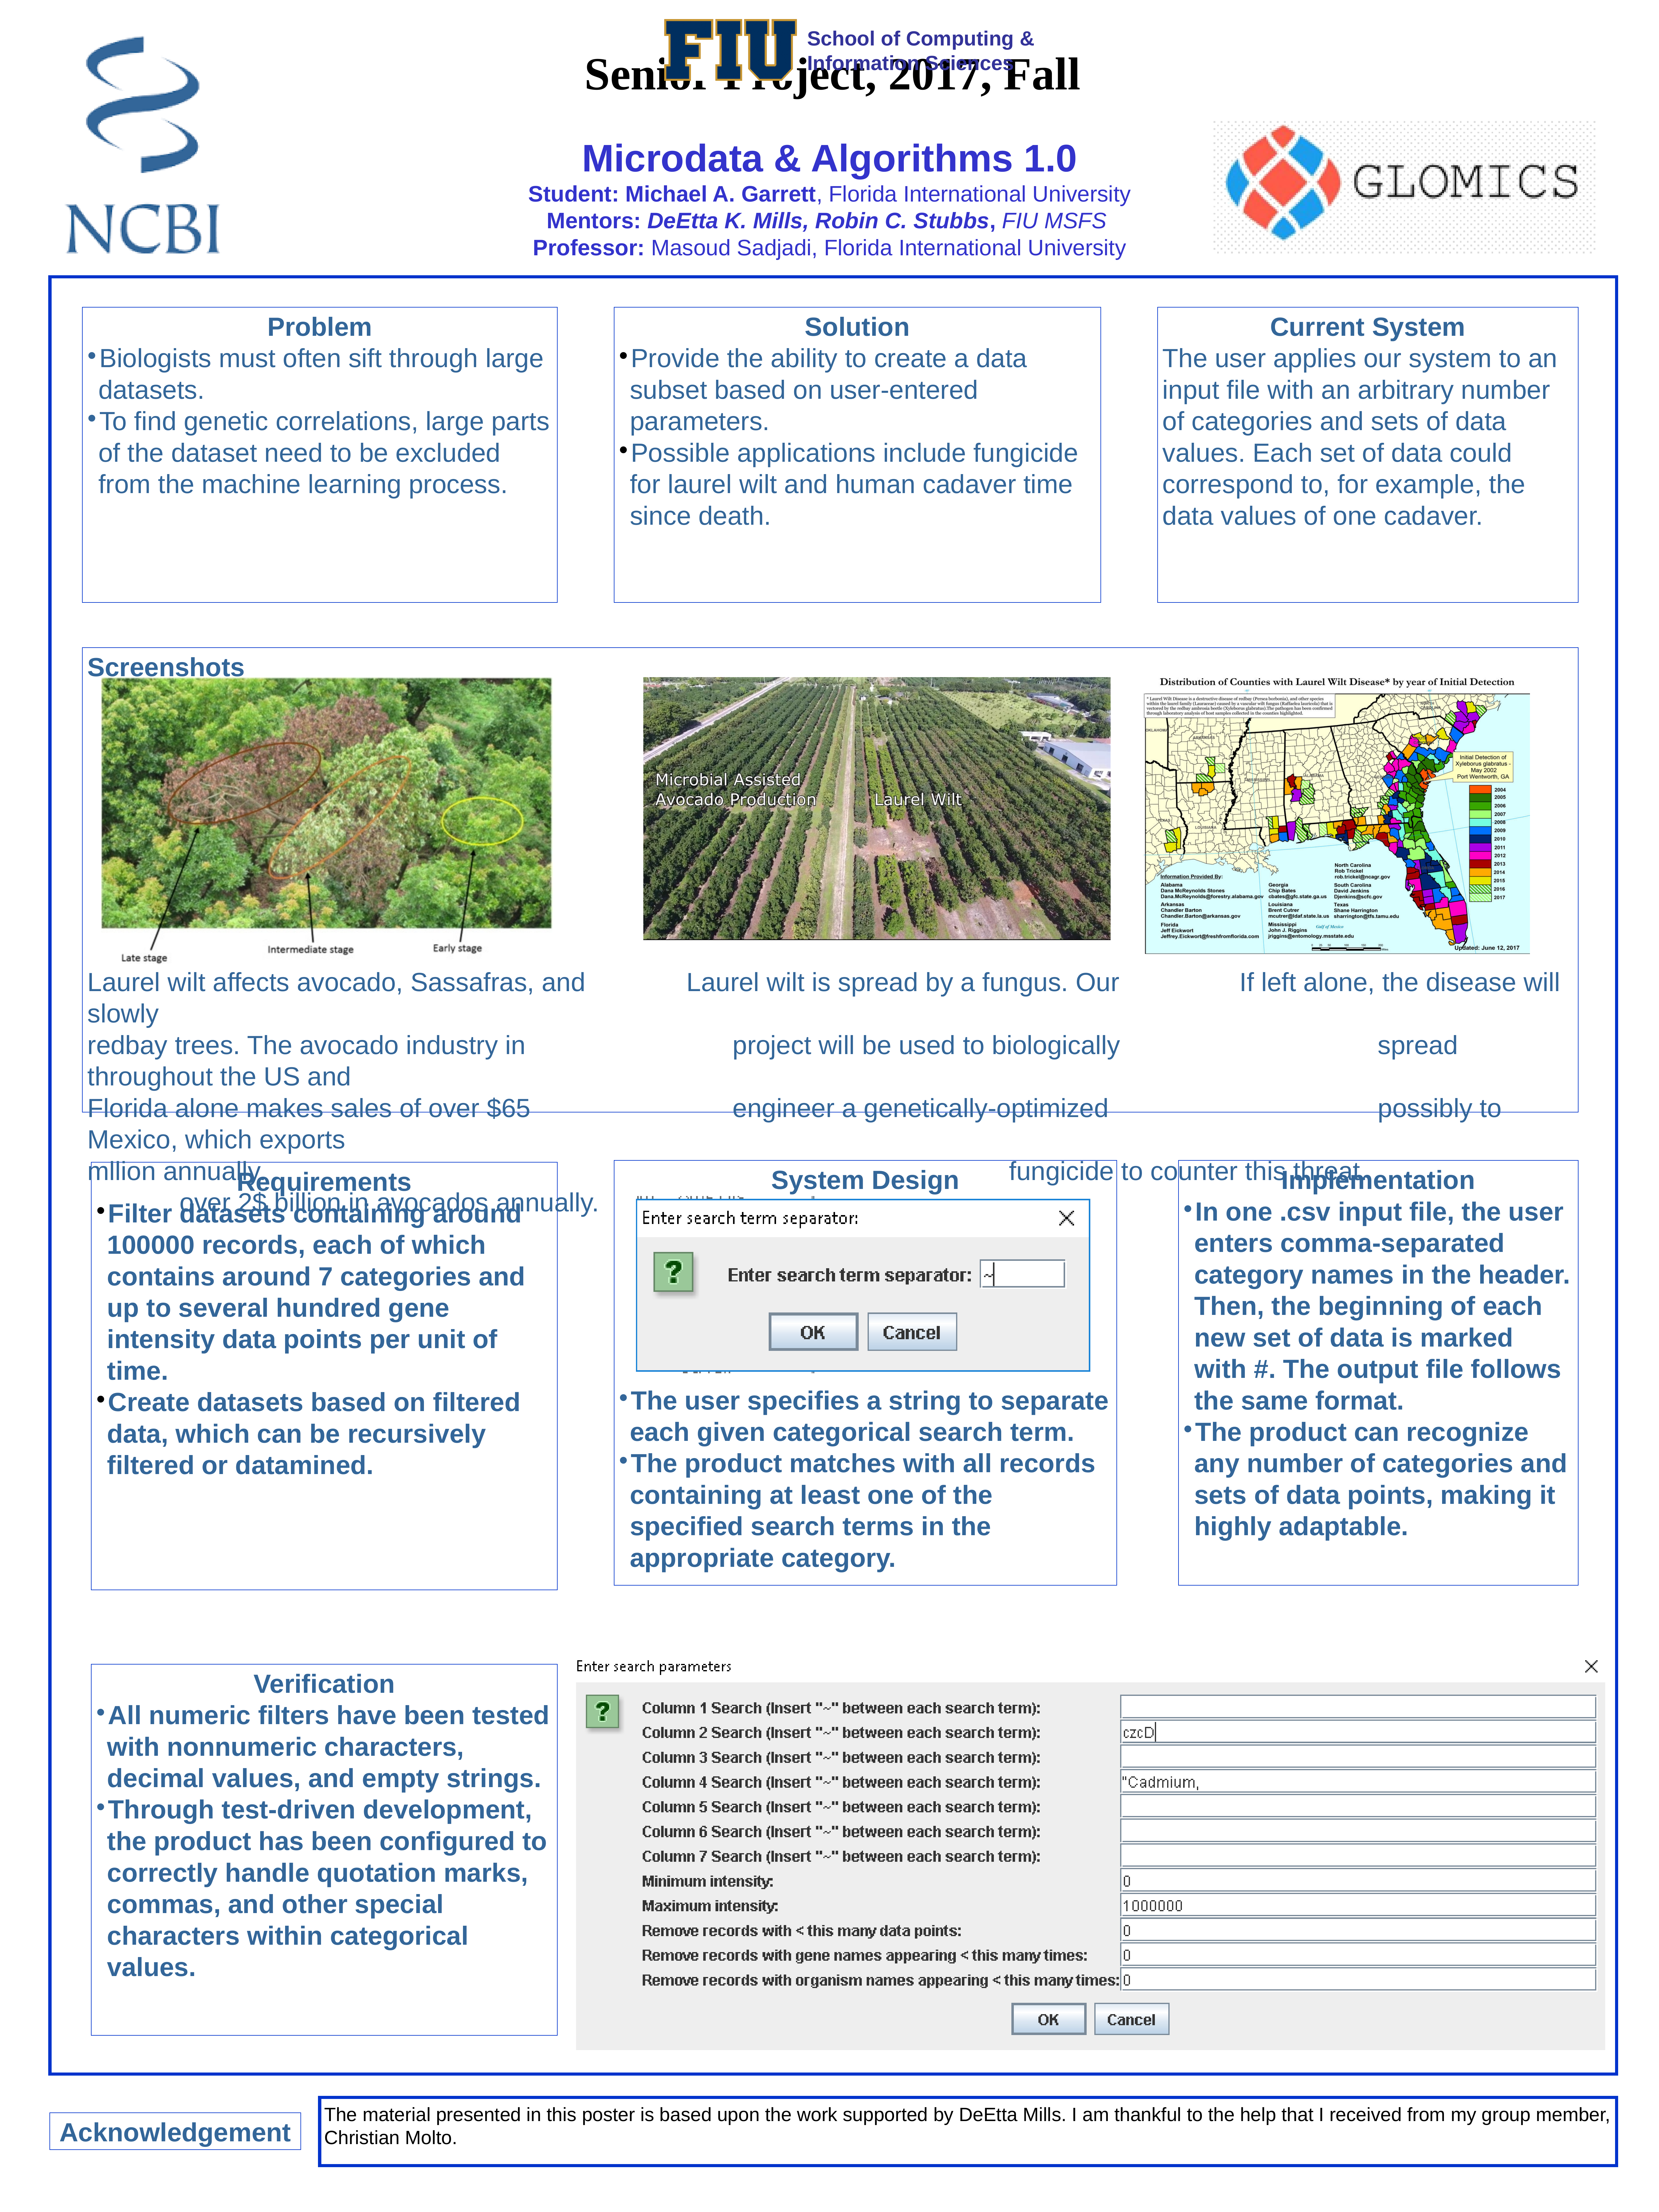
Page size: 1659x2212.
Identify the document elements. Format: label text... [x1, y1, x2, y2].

text_box School of Computing & Information Sciences [802, 22, 1041, 77]
text_box [50, 30, 288, 238]
picture [643, 677, 1111, 940]
picture [636, 1196, 1092, 1374]
picture [576, 1654, 1605, 2050]
text_box Microdata & Algorithms 1.0 Student: Michael A. Garrett, Florida International University Mentors: DeEtta K. Mills, Robin C. Stubbs, FIU MSFS Professor: Masoud Sadjadi, Florida International University [331, 130, 1210, 254]
text_box Current System The user applies our system to an input file with an arbitrary number of categories and sets of data values. Each set of data could correspond to, for example, the data values of one cadaver. [1157, 307, 1579, 602]
text_box [50, 277, 1617, 2074]
picture [1143, 673, 1530, 954]
text_box [1371, 30, 1609, 238]
picture [664, 19, 797, 81]
picture [64, 35, 222, 254]
text_box Verification All numeric filters have been tested with nonnumeric characters, decimal values, and empty strings. Through test-driven development, the product has been configured to correctly handle quotation marks, commas, and other special characters within categorical values. [91, 1664, 558, 2036]
text_box Solution Provide the ability to create a data subset based on user-entered parameters. Possible applications include fungicide for laurel wilt and human cadaver time since death. [614, 307, 1101, 602]
text_box Screenshots Laurel wilt affects avocado, Sassafras, and Laurel wilt is spread by a fungus. Our If left alone, the disease will slowly redbay trees. The avocado industry in project will be used to biologically spread throughout the US and Florida alone makes sales of over $65 engineer a genetically-optimized possibly to Mexico, which exports mllion annually. fungicide to counter this threat. over 2$ billion in avocados annually. [82, 648, 1579, 1112]
text_box Acknowledgement [50, 2113, 301, 2150]
text_box Problem Biologists must often sift through large datasets. To find genetic correlations, large parts of the dataset need to be excluded from the machine learning process. [82, 307, 558, 602]
picture [101, 677, 553, 964]
text_box The material presented in this poster is based upon the work supported by DeEtta Mills. I am thankful to the help that I received from my group member, Christian Molto. [320, 2097, 1617, 2166]
text_box Implementation In one .csv input file, the user enters comma-separated category names in the header. Then, the beginning of each new set of data is marked with #. The output file follows the same format. The product can recognize any number of categories and sets of data points, making it highly adaptable. [1178, 1160, 1579, 1585]
text_box Senior Project, 2017, Fall [447, 74, 1218, 130]
text_box Requirements Filter datasets containing around 100000 records, each of which contains around 7 categories and up to several hundred gene intensity data points per unit of time. Create datasets based on filtered data, which can be recursively filtered or datamined. [91, 1162, 558, 1590]
picture [1212, 120, 1596, 254]
text_box System Design The user specifies a string to separate each given categorical search term. The product matches with all records containing at least one of the specified search terms in the appropriate category. [614, 1160, 1117, 1585]
